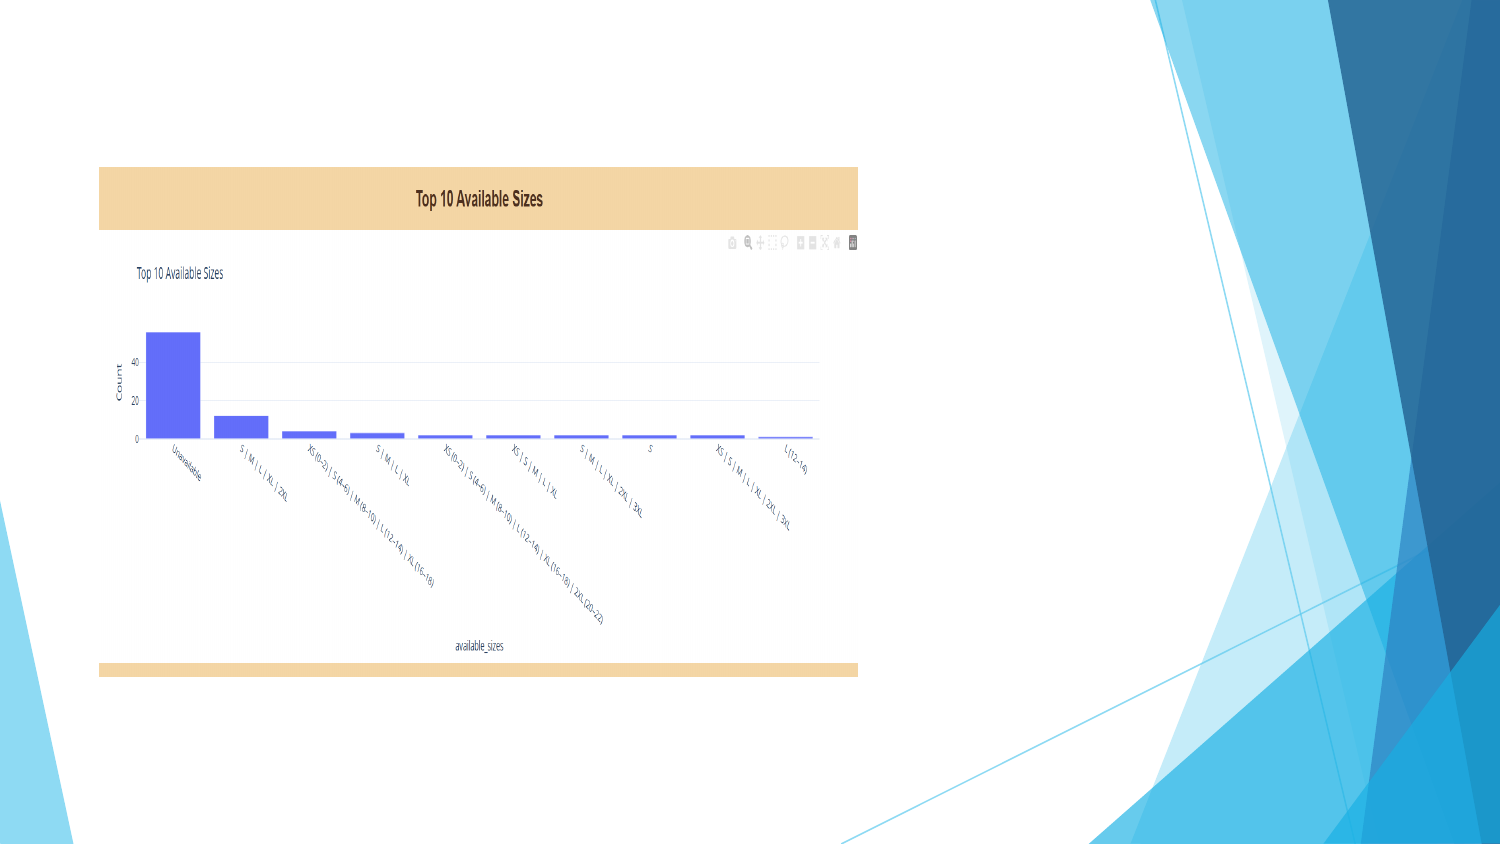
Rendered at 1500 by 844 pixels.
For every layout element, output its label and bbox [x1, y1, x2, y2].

picture [99, 166, 858, 677]
